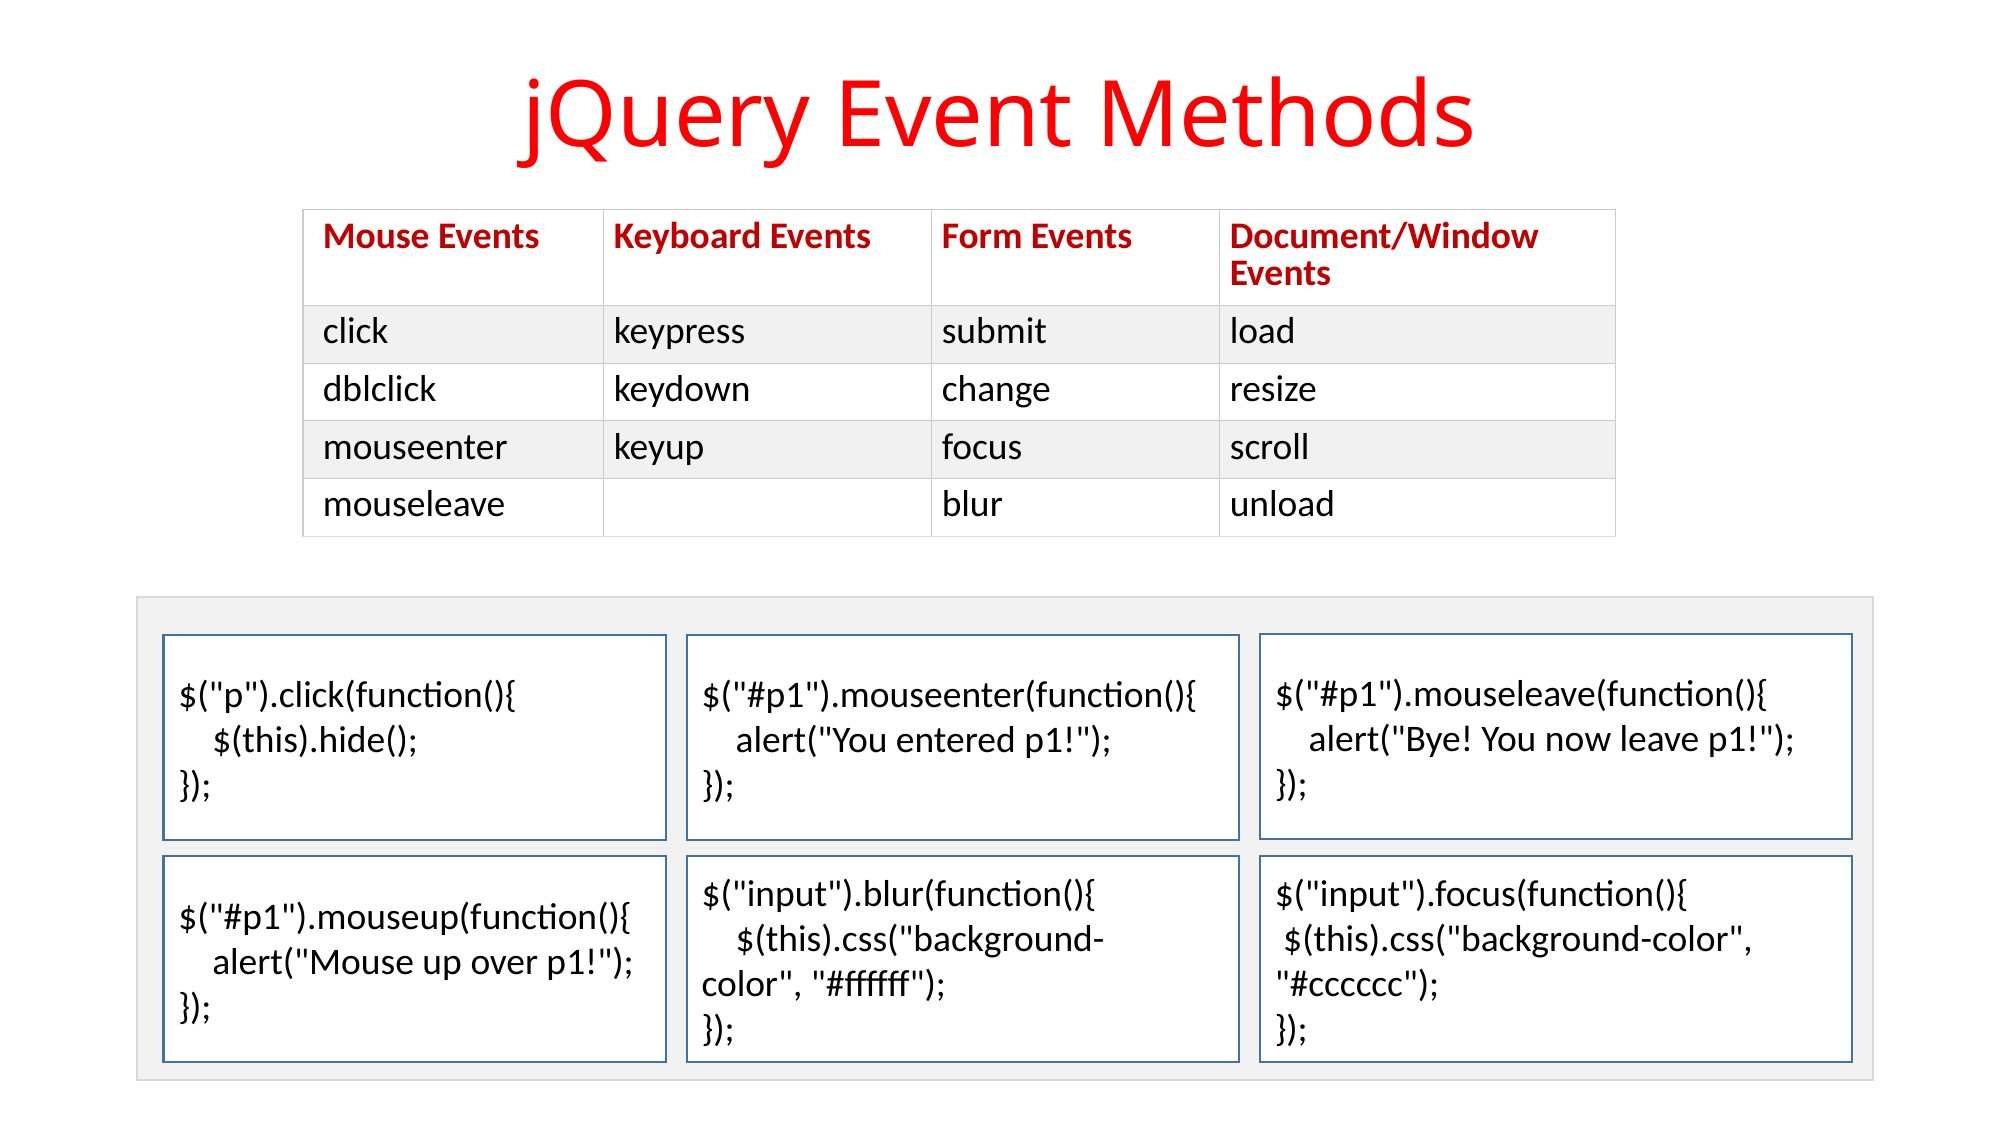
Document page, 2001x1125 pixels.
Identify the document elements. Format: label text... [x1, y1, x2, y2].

table_cell scroll [1220, 421, 1615, 478]
table_cell click [304, 306, 603, 363]
text_box [136, 596, 1874, 1081]
table_cell resize [1220, 364, 1615, 420]
title jQuery Event Methods [137, 59, 1863, 174]
table_header Document/Window Events [1220, 210, 1615, 305]
table_cell keydown [604, 364, 931, 420]
table_cell dblclick [304, 364, 603, 420]
text_box $("input").focus(function(){ $(this).css("background-color", "#cccccc"); }); [1259, 855, 1853, 1063]
table_cell unload [1220, 479, 1615, 536]
text_box $("#p1").mouseenter(function(){ alert("You entered p1!"); }); [686, 634, 1240, 841]
table_cell blur [932, 479, 1219, 536]
table_header Mouse Events [304, 210, 603, 305]
table_cell keypress [604, 306, 931, 363]
text_box $("#p1").mouseleave(function(){ alert("Bye! You now leave p1!"); }); [1259, 633, 1853, 840]
table_cell mouseenter [304, 421, 603, 478]
table_cell submit [932, 306, 1219, 363]
text_box $("#p1").mouseup(function(){ alert("Mouse up over p1!"); }); [162, 855, 667, 1063]
text_box $("p").click(function(){ $(this).hide(); }); [162, 634, 667, 841]
table_cell load [1220, 306, 1615, 363]
table_header Keyboard Events [604, 210, 931, 305]
table_header Form Events [932, 210, 1219, 305]
table_cell keyup [604, 421, 931, 478]
table_cell change [932, 364, 1219, 420]
table_cell mouseleave [304, 479, 603, 536]
table_cell [604, 479, 931, 536]
table_cell focus [932, 421, 1219, 478]
text_box $("input").blur(function(){ $(this).css("background-color", "#ffffff"); }); [686, 855, 1240, 1063]
